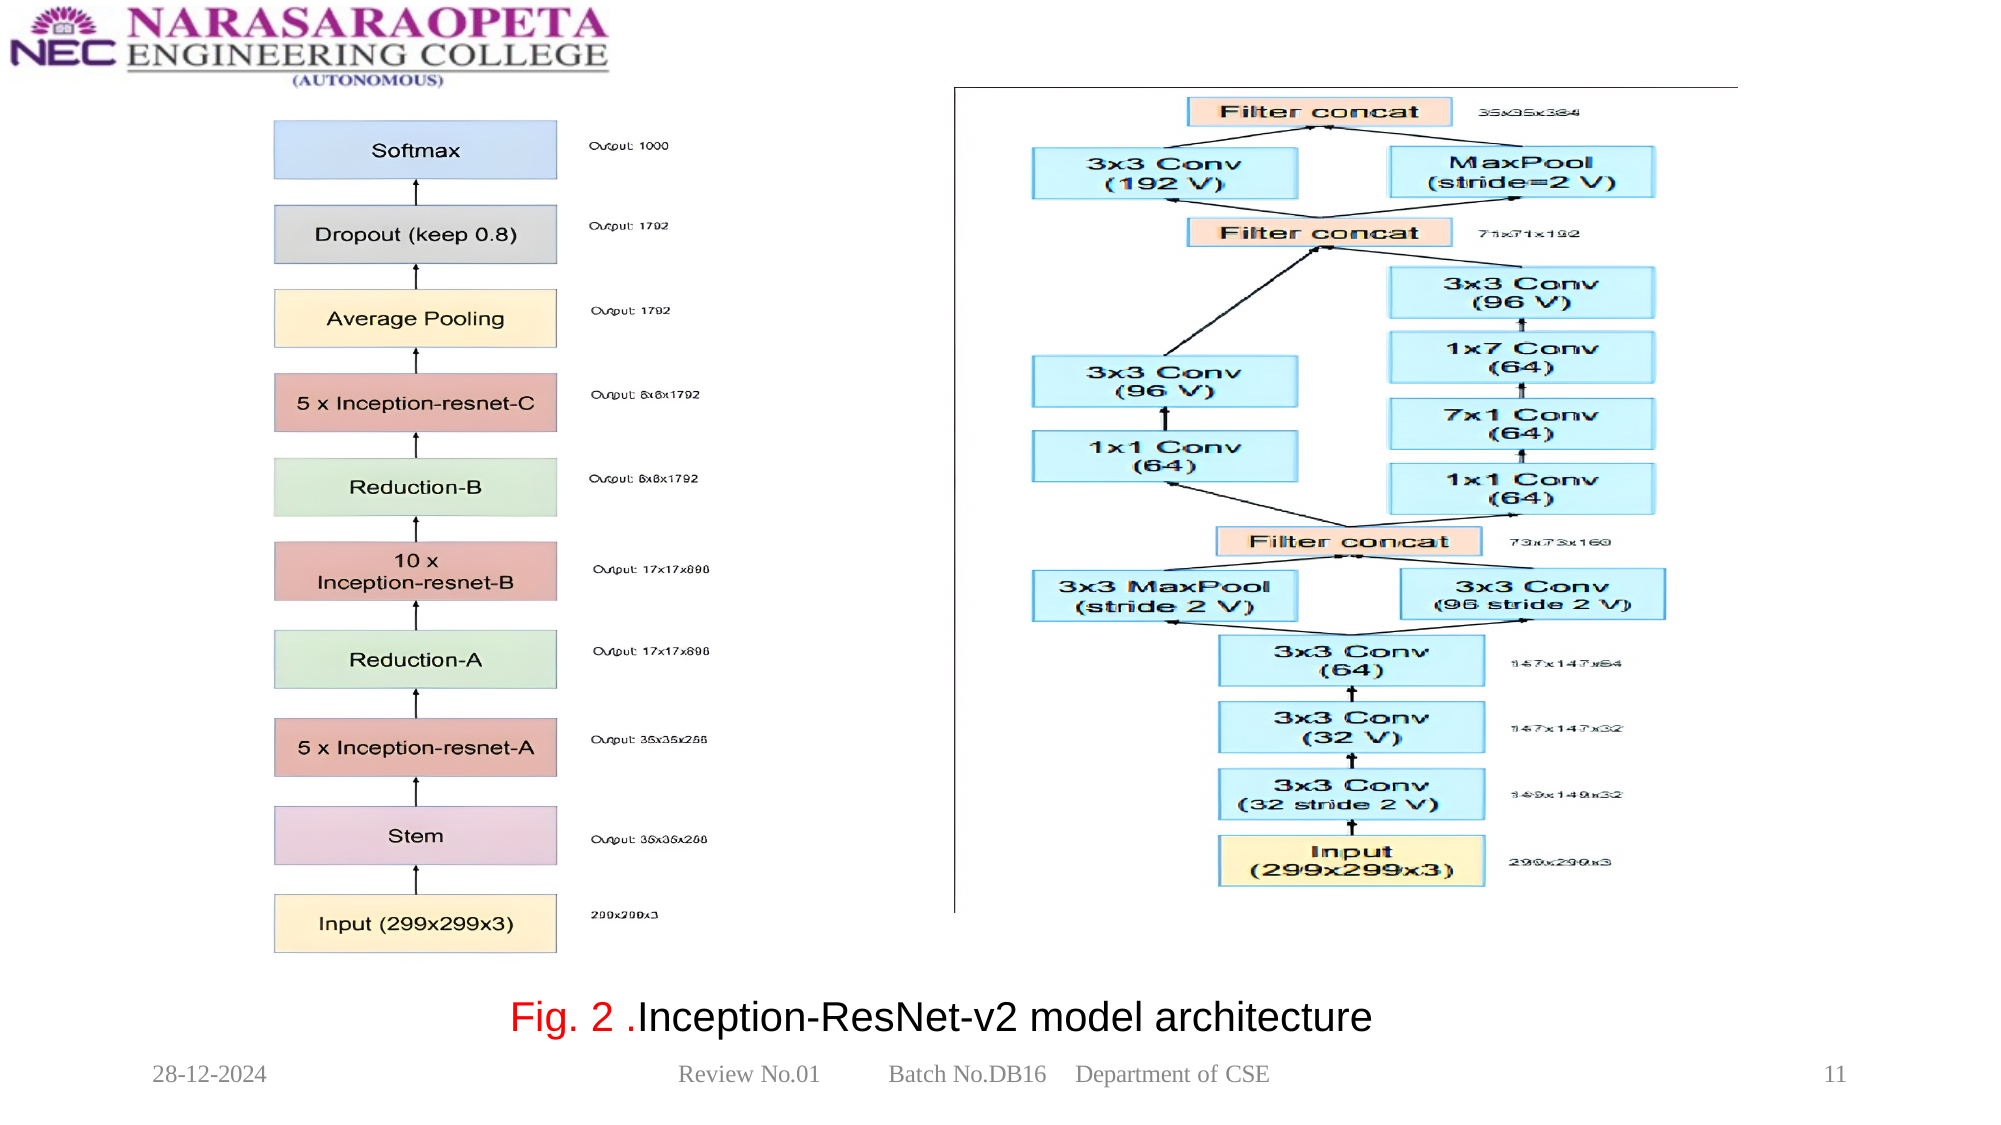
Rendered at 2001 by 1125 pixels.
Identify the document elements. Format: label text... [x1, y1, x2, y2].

picture [9, 6, 611, 89]
text_box Department of CSE [1073, 1058, 1274, 1088]
slide_number 11 [1821, 1058, 1857, 1125]
text_box Fig. 2 .Inception-ResNet-v2 model architecture [495, 982, 1495, 1047]
text_box Review No.01 [676, 1058, 851, 1088]
footer Batch No.DB16 [886, 1058, 1050, 1125]
picture [262, 112, 736, 963]
picture [953, 87, 1738, 913]
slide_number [150, 1058, 272, 1125]
